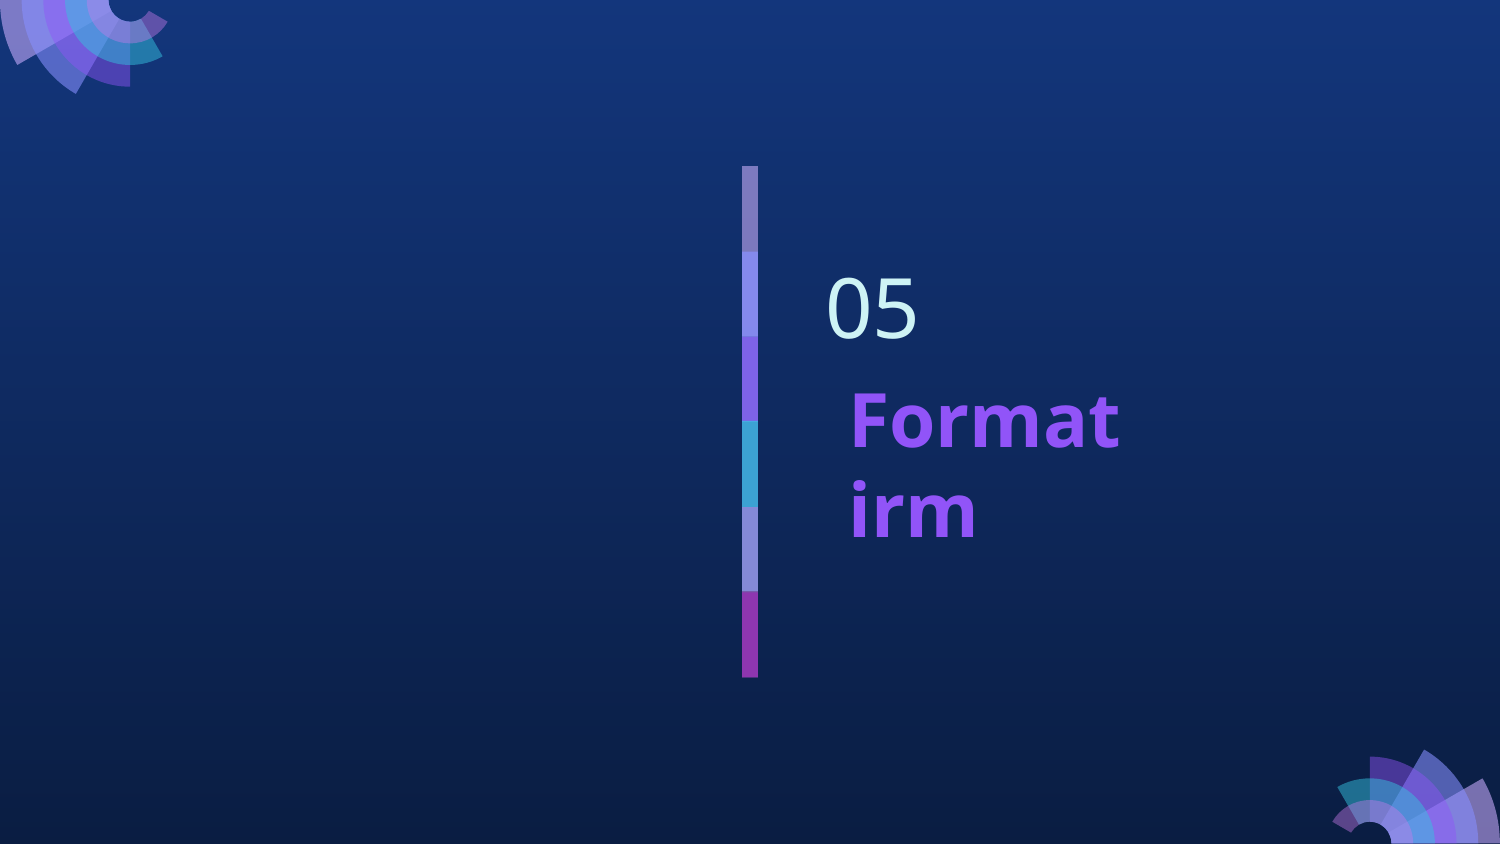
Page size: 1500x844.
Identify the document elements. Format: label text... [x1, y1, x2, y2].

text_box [1331, 749, 1500, 844]
list Format irm [810, 357, 1176, 654]
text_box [0, 0, 168, 95]
title 05 [810, 211, 1123, 371]
